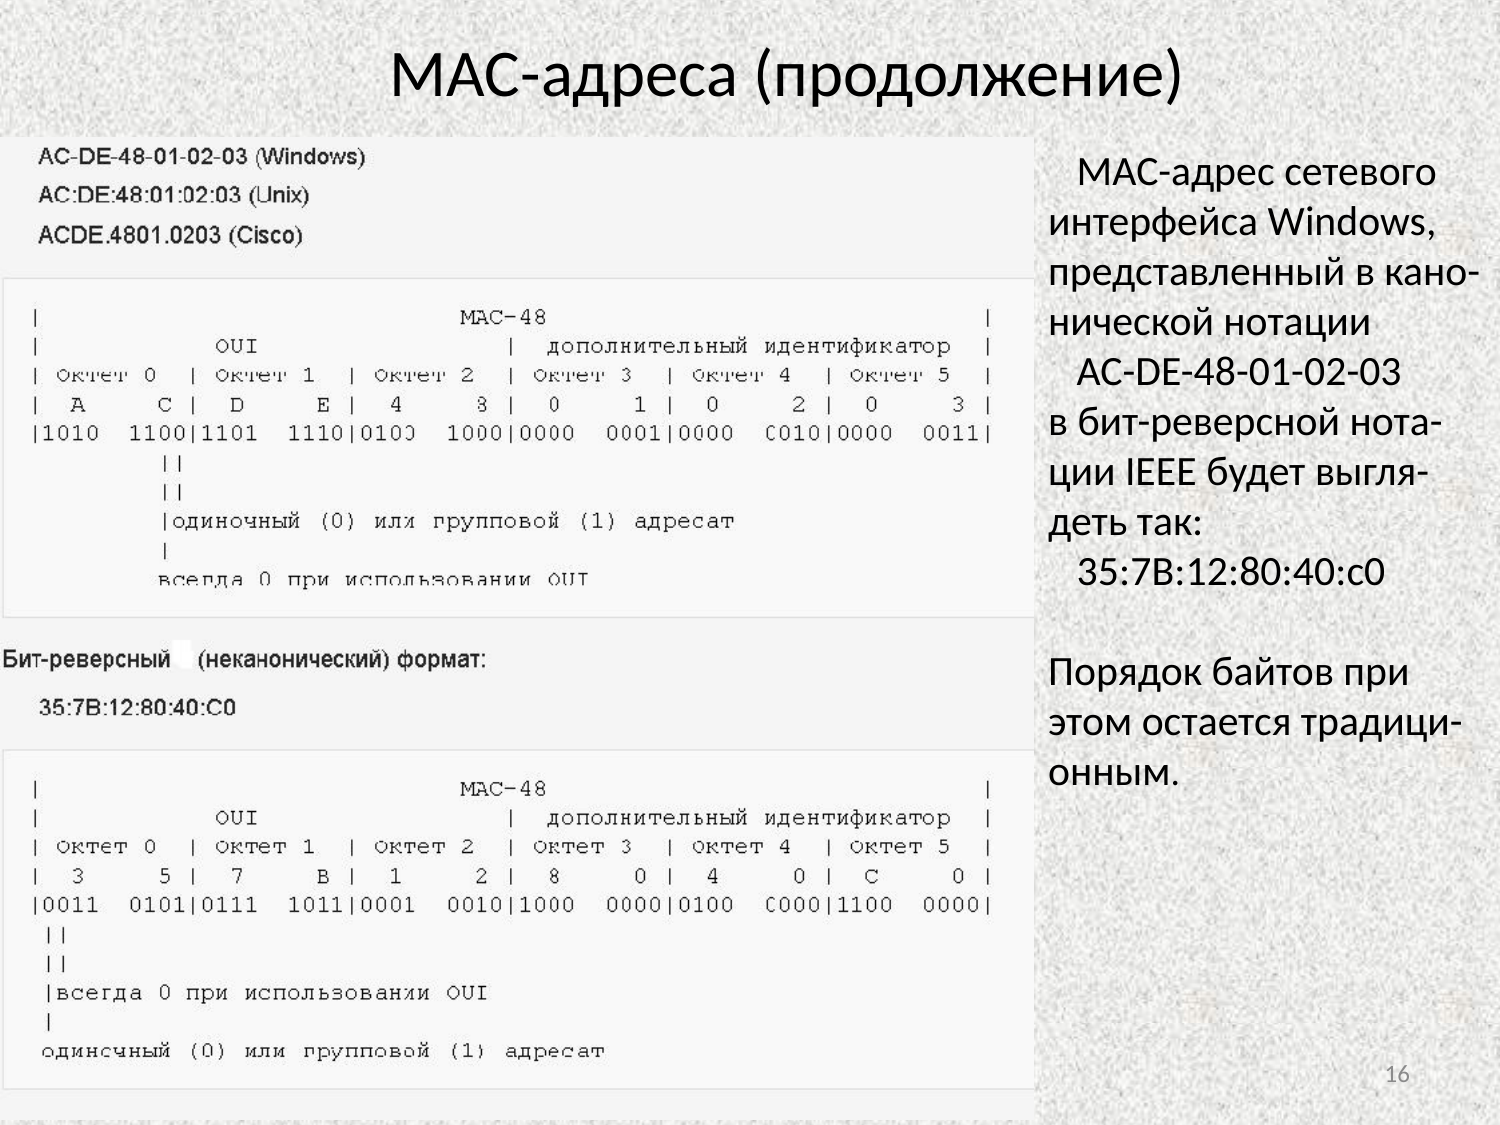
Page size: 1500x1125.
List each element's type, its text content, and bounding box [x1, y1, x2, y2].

picture [0, 0, 1500, 1125]
title MAC-адреса (продолжение) [150, 17, 1425, 122]
slide_number 16 [1074, 1042, 1425, 1103]
text_box MAC-адрес сетевого интерфейса Windows, представленный в кано-нической нотации AC-DE-48-01-02-03 в бит-реверсной нота-ции IEEE будет выгля-деть так: 35:7B:12:80:40:c0 Порядок байтов при этом остается традици-онным. [1034, 136, 1500, 802]
